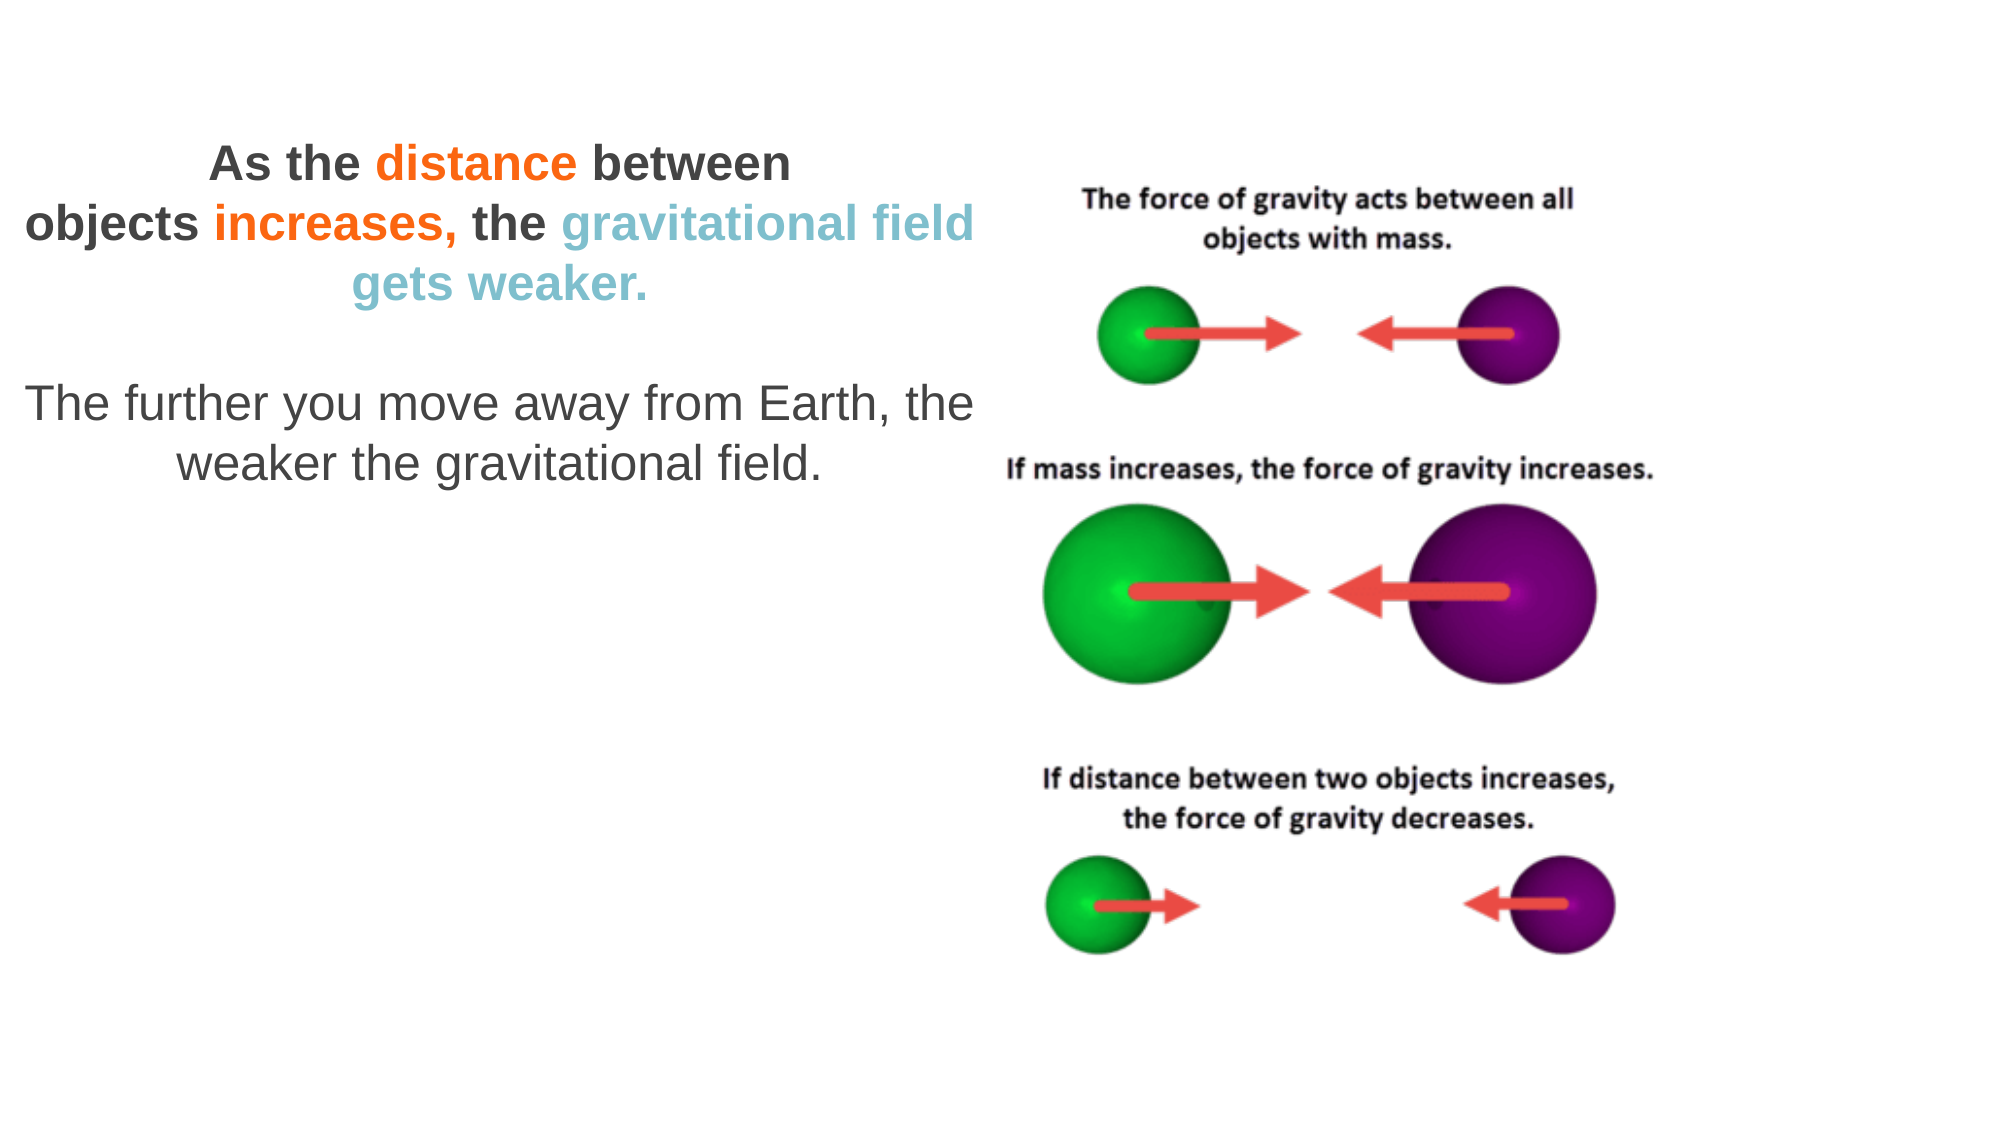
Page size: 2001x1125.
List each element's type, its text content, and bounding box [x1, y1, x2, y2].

picture [1004, 184, 1657, 959]
text_box As the distance between objects increases, the gravitational field gets weaker. The further you move away from Earth, the weaker the gravitational field. [0, 123, 1000, 498]
